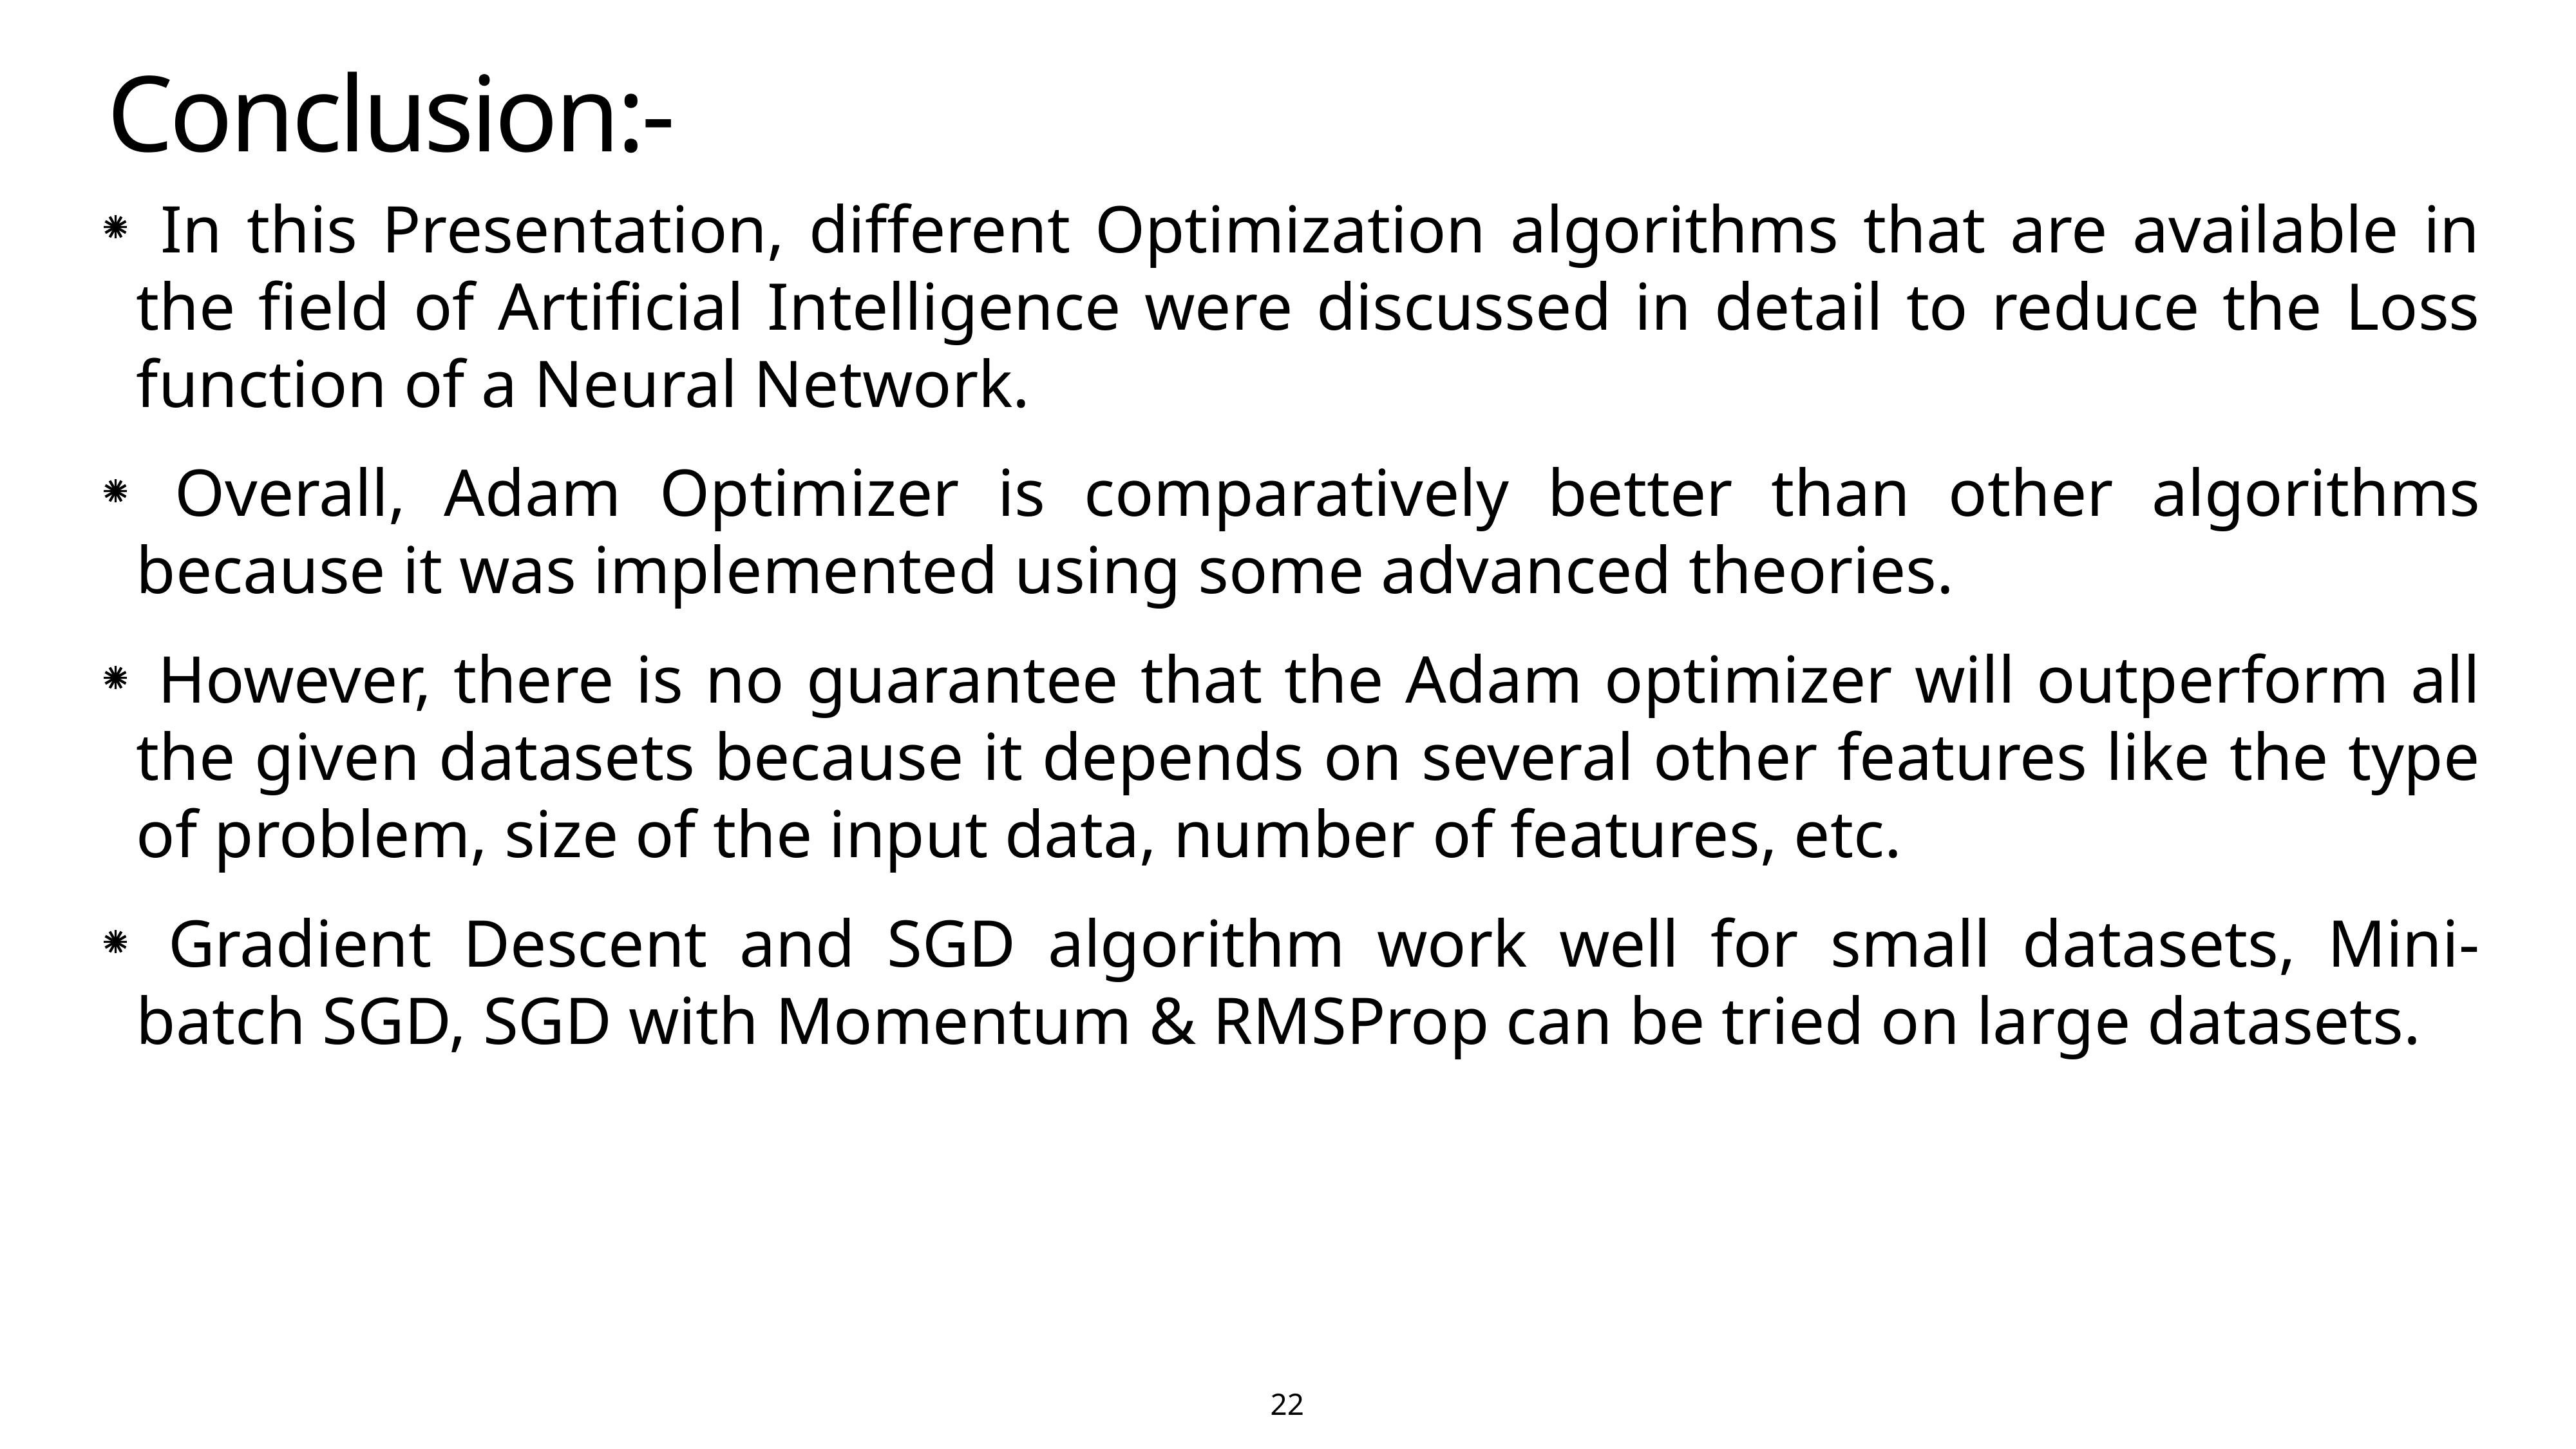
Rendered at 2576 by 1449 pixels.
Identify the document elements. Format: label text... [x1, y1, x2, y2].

list In this Presentation, different Optimization algorithms that are available in the field of Artificial Intelligence were discussed in detail to reduce the Loss function of a Neural Network. Overall, Adam Optimizer is comparatively better than other algorithms because it was implemented using some advanced theories. However, there is no guarantee that the Adam optimizer will outperform all the given datasets because it depends on several other features like the type of problem, size of the input data, number of features, etc. Gradient Descent and SGD algorithm work well for small datasets, Mini-batch SGD, SGD with Momentum & RMSProp can be tried on large datasets. [98, 182, 2488, 1299]
picture [104, 666, 127, 689]
picture [104, 479, 127, 502]
picture [104, 930, 127, 953]
title Conclusion:- [101, 26, 1737, 178]
slide_number 22 [1264, 1381, 1311, 1432]
picture [104, 215, 127, 238]
